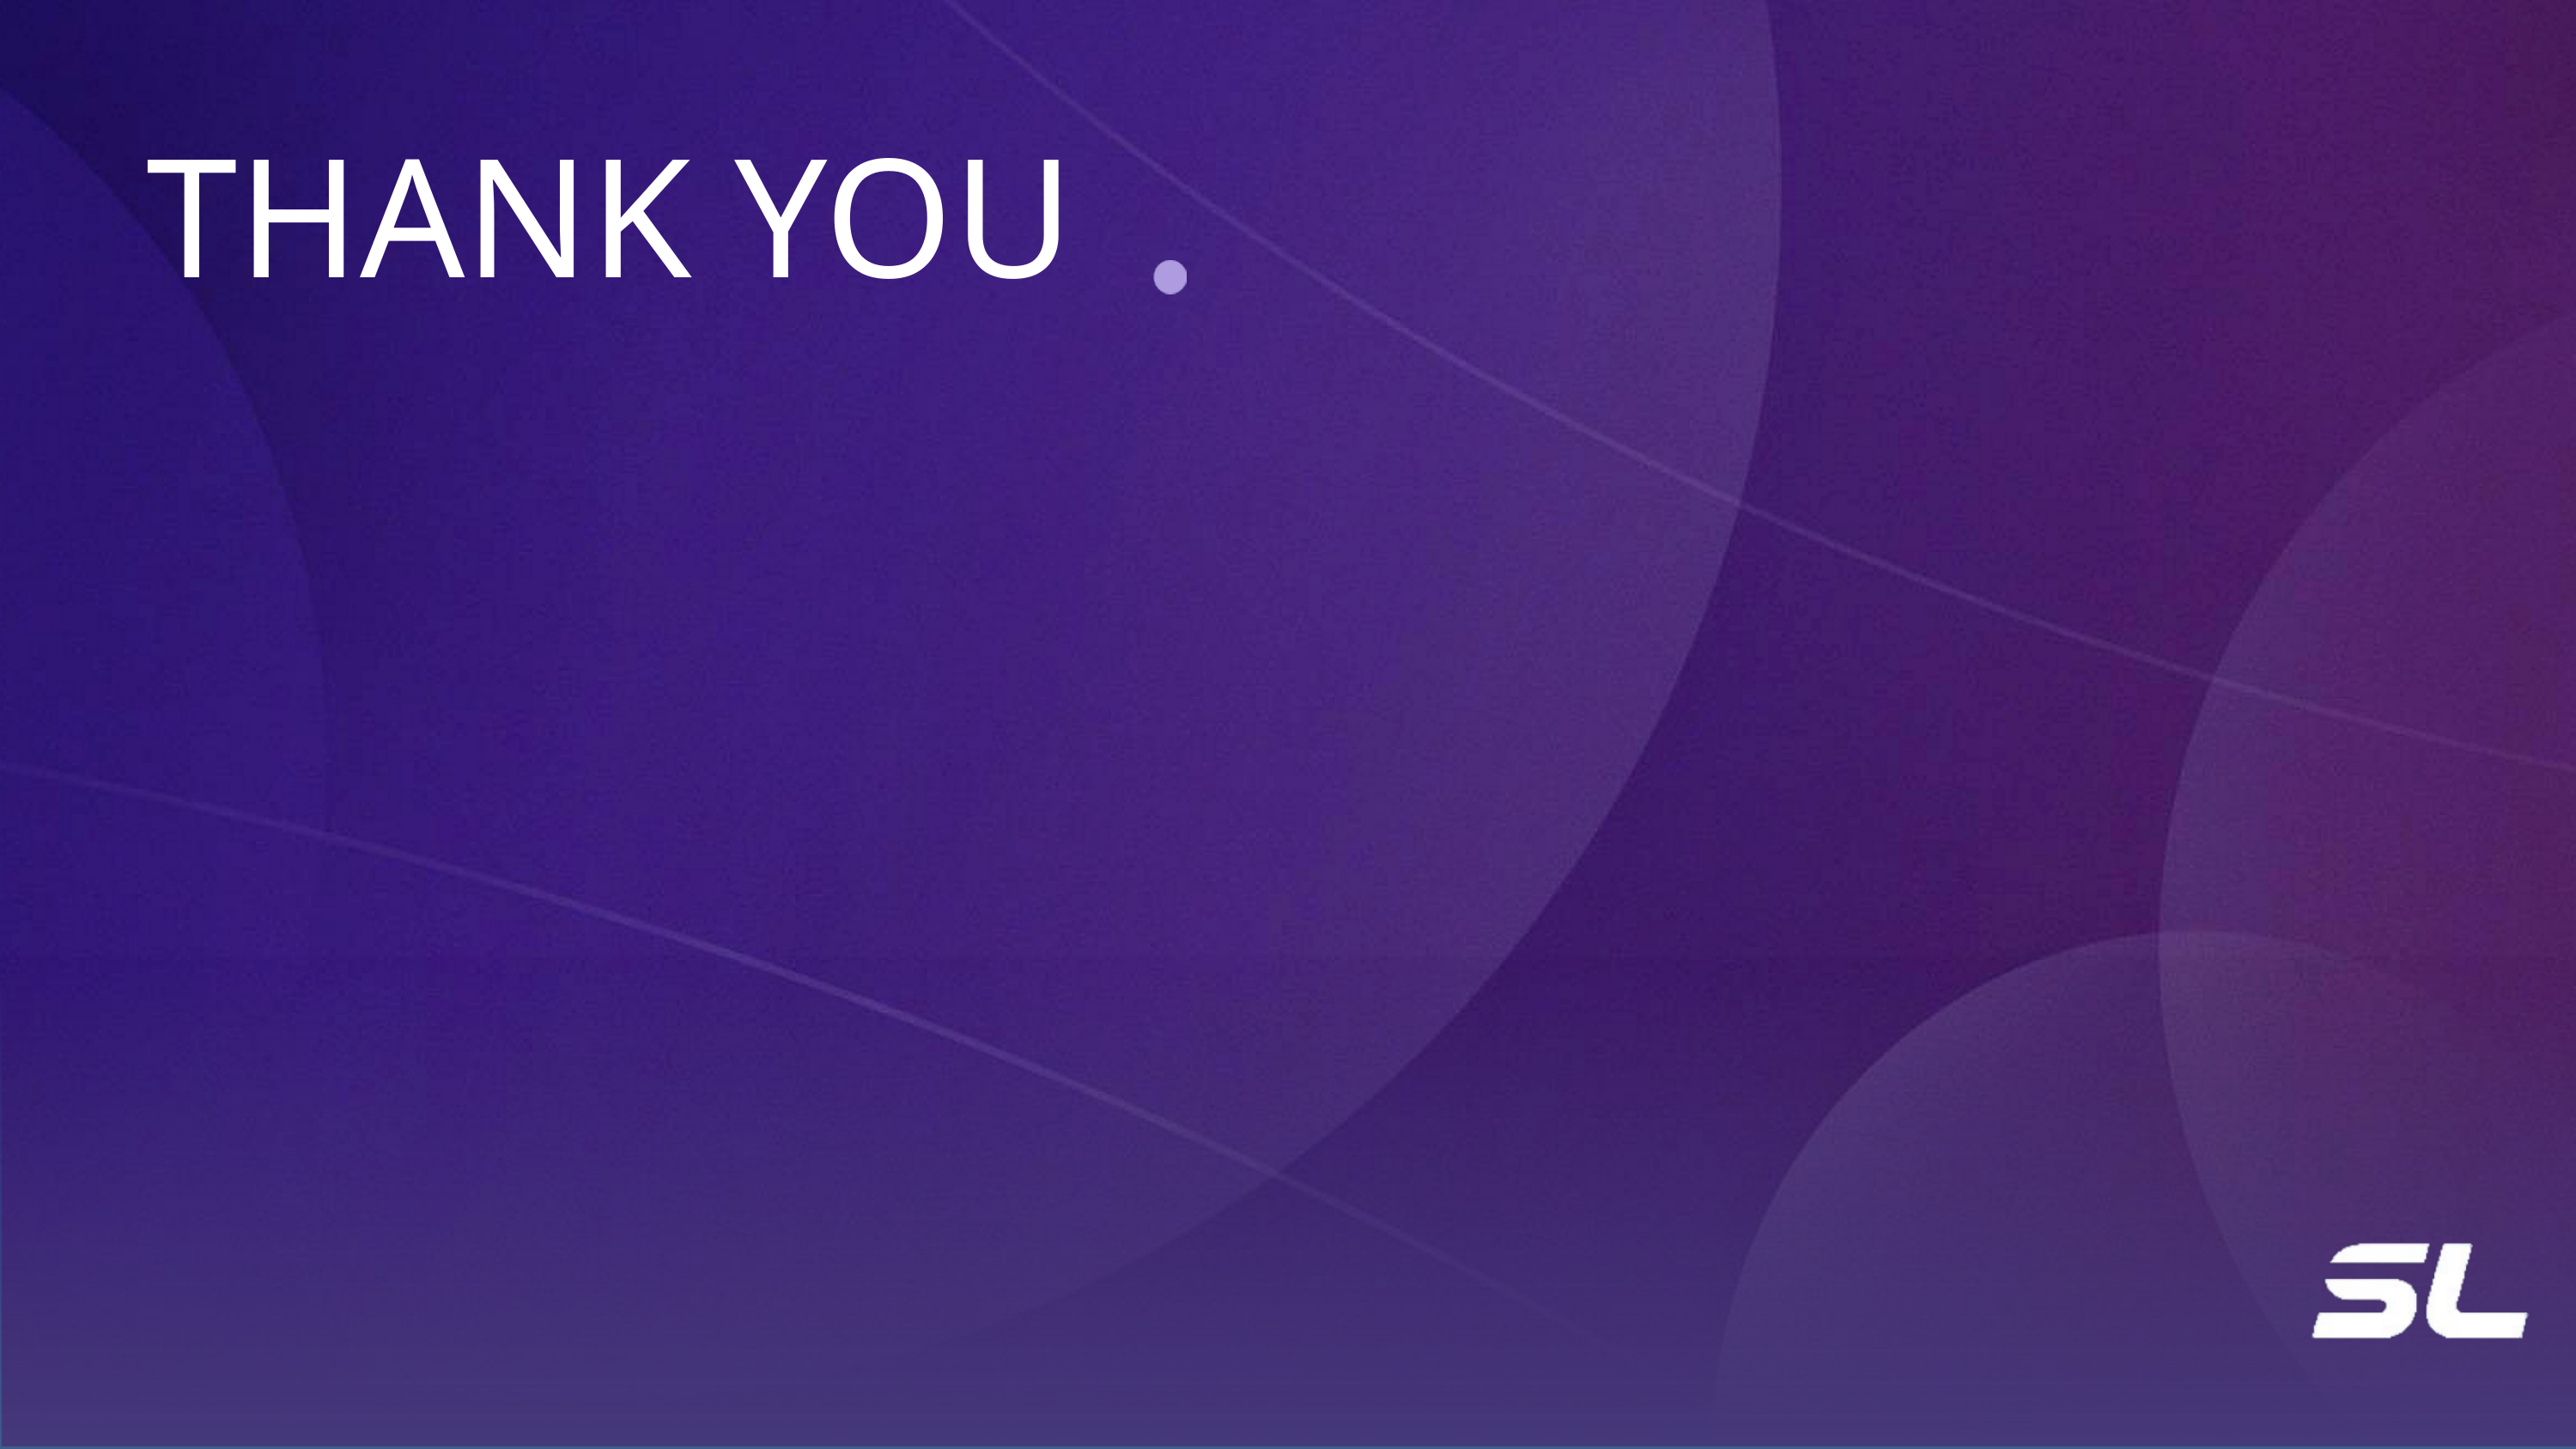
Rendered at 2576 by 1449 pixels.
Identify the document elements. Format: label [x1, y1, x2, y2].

text_box [2255, 1132, 2576, 1449]
text_box [1153, 260, 1188, 294]
text_box [0, 0, 2576, 1449]
